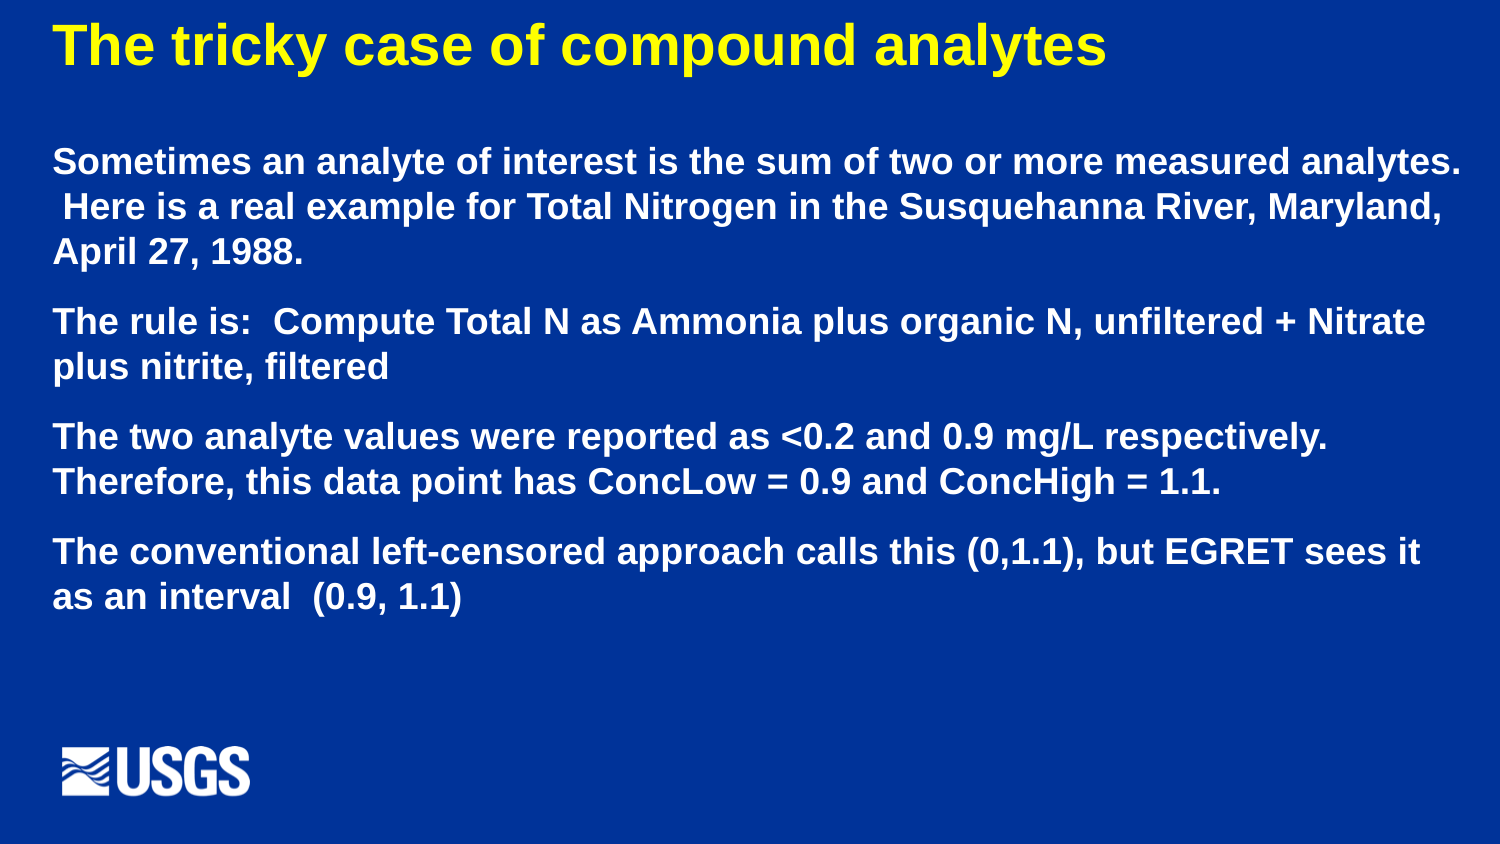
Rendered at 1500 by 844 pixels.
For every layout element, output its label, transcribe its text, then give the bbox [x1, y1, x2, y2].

text_box The tricky case of compound analytes Sometimes an analyte of interest is the sum of two or more measured analytes. Here is a real example for Total Nitrogen in the Susquehanna River, Maryland, April 27, 1988. The rule is: Compute Total N as Ammonia plus organic N, unfiltered + Nitrate plus nitrite, filtered The two analyte values were reported as <0.2 and 0.9 mg/L respectively. Therefore, this data point has ConcLow = 0.9 and ConcHigh = 1.1. The conventional left-censored approach calls this (0,1.1), but EGRET sees it as an interval (0.9, 1.1) [37, 0, 1488, 725]
